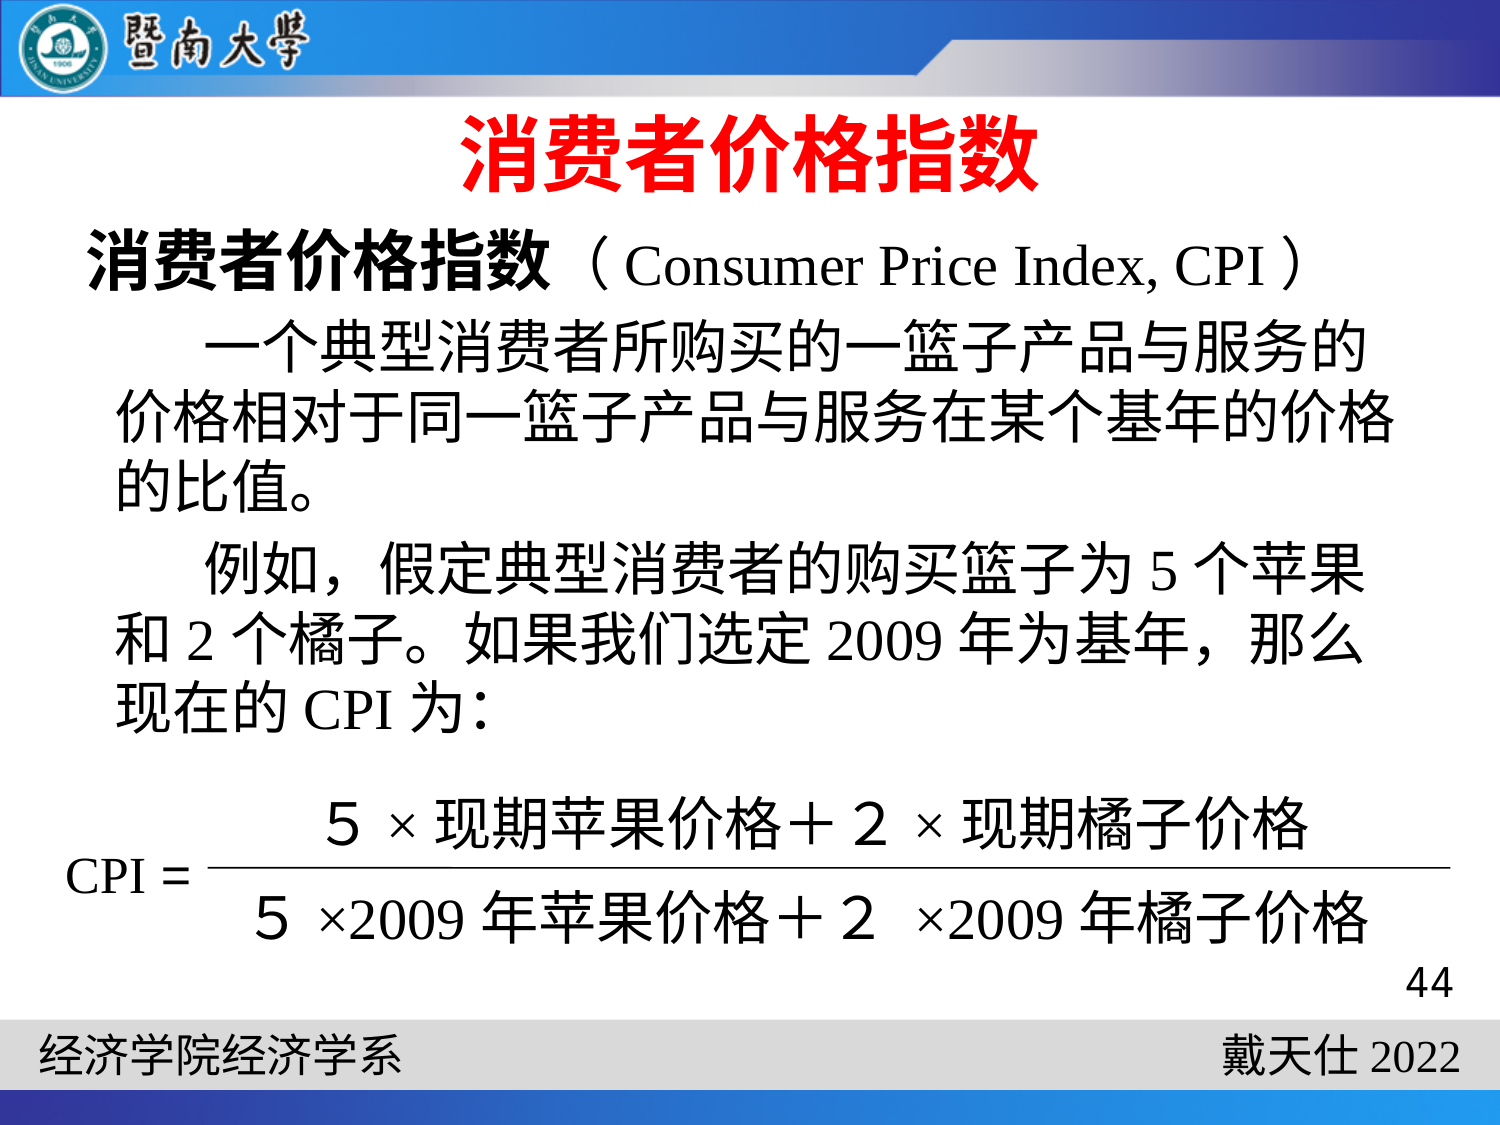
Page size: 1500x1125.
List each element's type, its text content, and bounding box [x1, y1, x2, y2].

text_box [34, 749, 1454, 997]
picture [0, 0, 1500, 1019]
list 消费者价格指数（Consumer Price Index, CPI） 一个典型消费者所购买的一篮子产品与服务的价格相对于同一篮子产品与服务在某个基年的价格的比值。 例如，假定典型消费者的购买篮子为5个苹果和2个橘子。如果我们选定2009年为基年，那么现在的CPI为： [70, 210, 1421, 748]
picture [0, 1090, 1500, 1125]
slide_number 44 [1359, 949, 1500, 1020]
title 消费者价格指数 [74, 93, 1426, 212]
